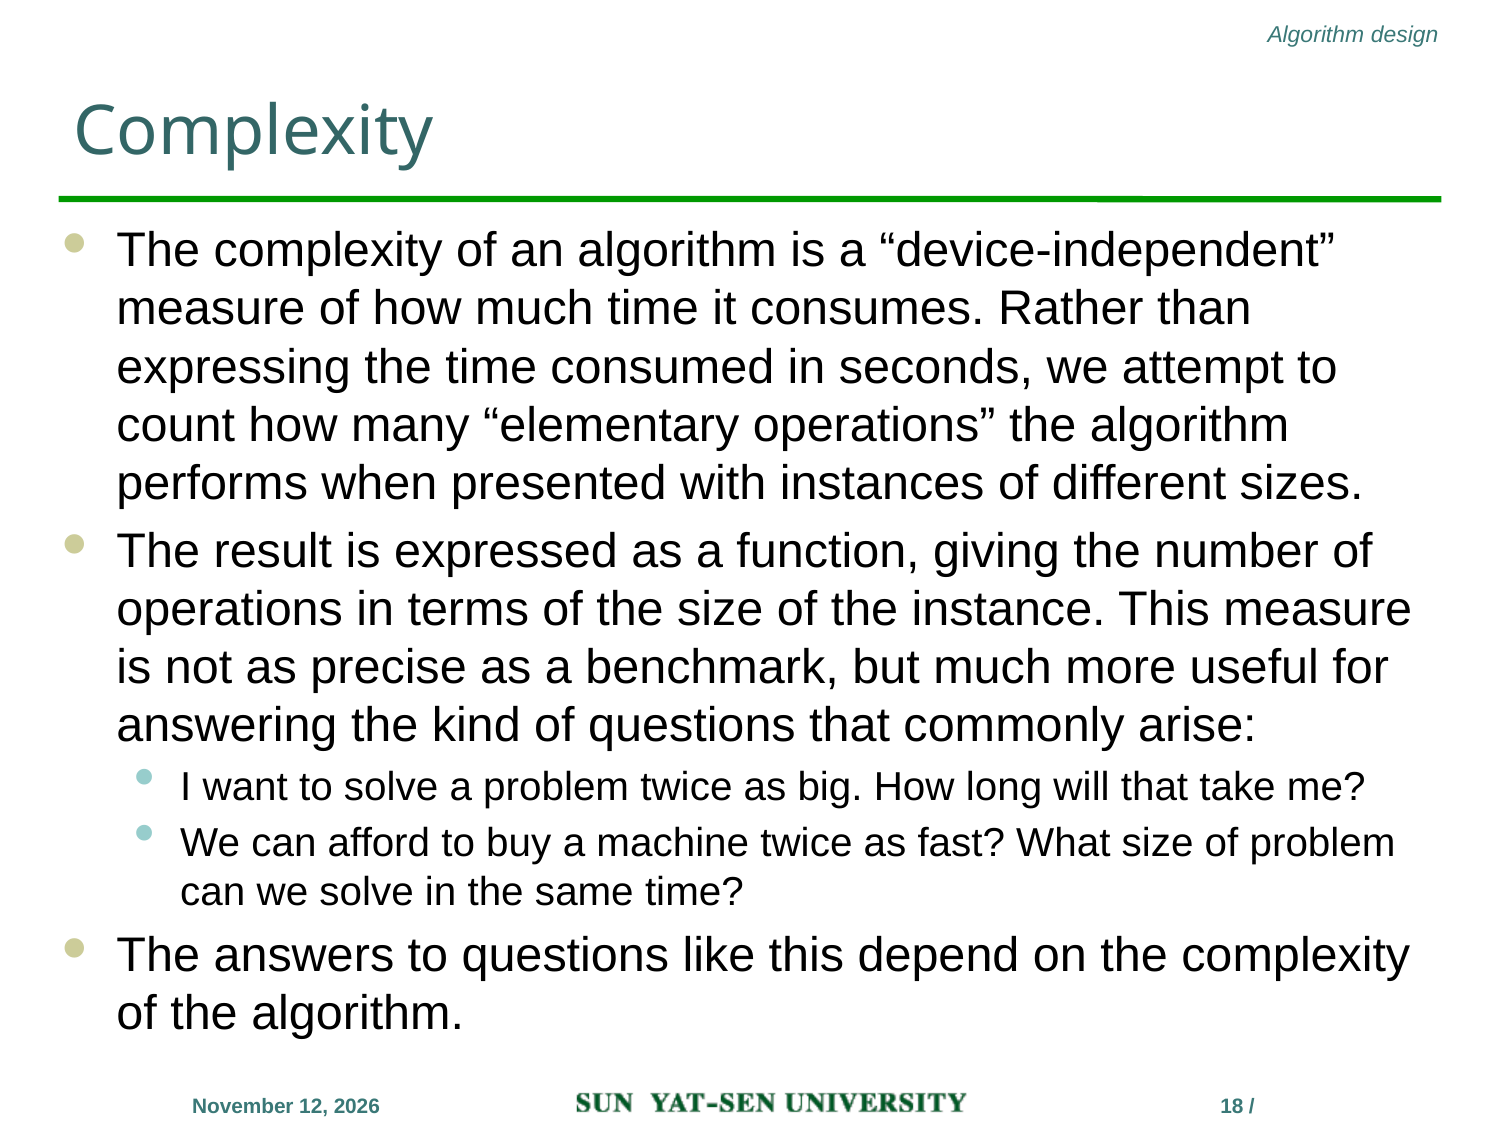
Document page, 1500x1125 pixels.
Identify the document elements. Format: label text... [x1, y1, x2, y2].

list The complexity of an algorithm is a “device-independent” measure of how much time it consumes. Rather than expressing the time consumed in seconds, we attempt to count how many “elementary operations” the algorithm performs when presented with instances of different sizes. The result is expressed as a function, giving the number of operations in terms of the size of the instance. This measure is not as precise as a benchmark, but much more useful for answering the kind of questions that commonly arise: I want to solve a problem twice as big. How long will that take me? We can afford to buy a machine twice as fast? What size of problem can we solve in the same time? The answers to questions like this depend on the complexity of the algorithm. [46, 210, 1430, 1067]
title Complexity [58, 34, 1442, 176]
picture [566, 1079, 973, 1125]
